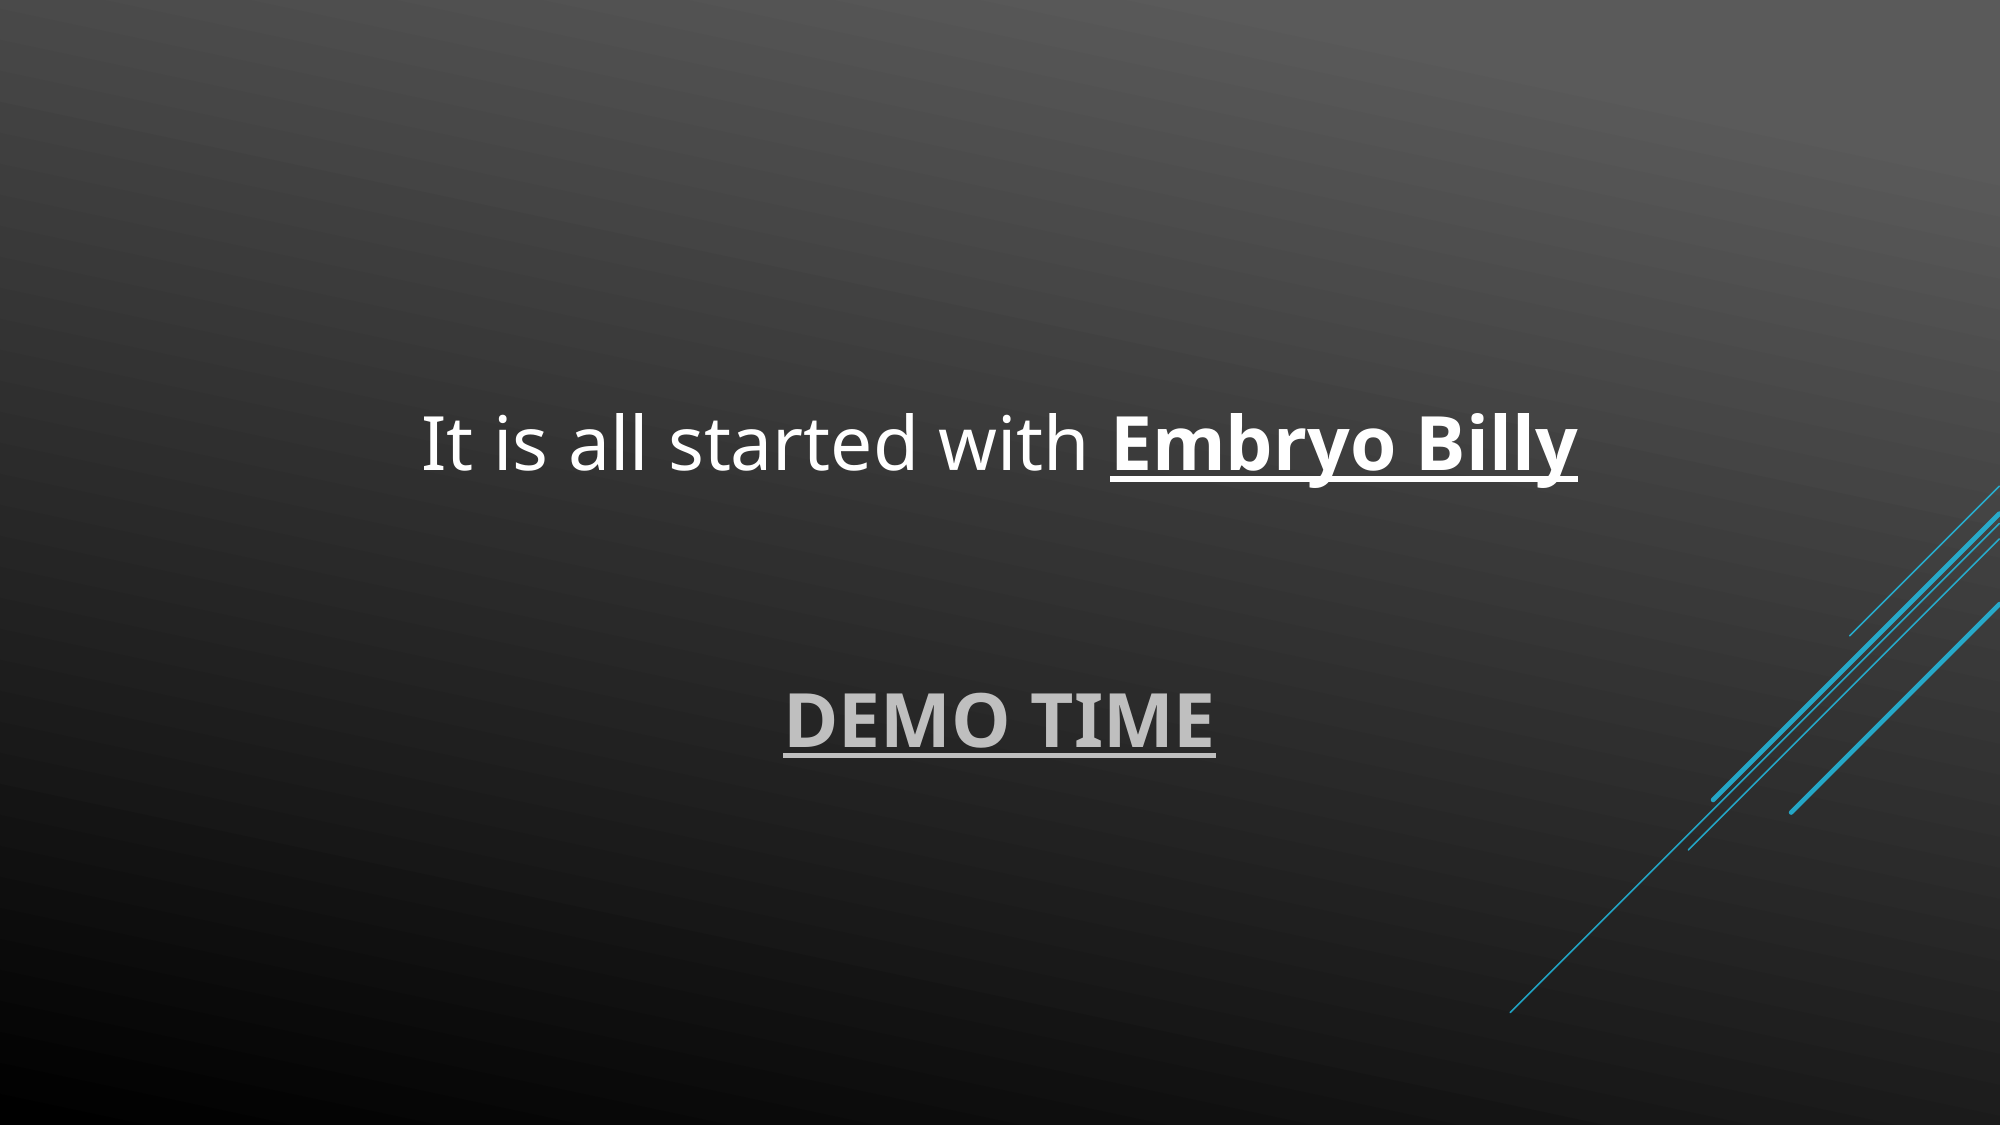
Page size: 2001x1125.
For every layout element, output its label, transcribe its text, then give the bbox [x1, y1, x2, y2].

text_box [1510, 485, 2000, 1013]
text_box It is all started with Embryo Billy DEMO TIME [105, 275, 1894, 850]
text_box [0, 0, 2000, 1125]
